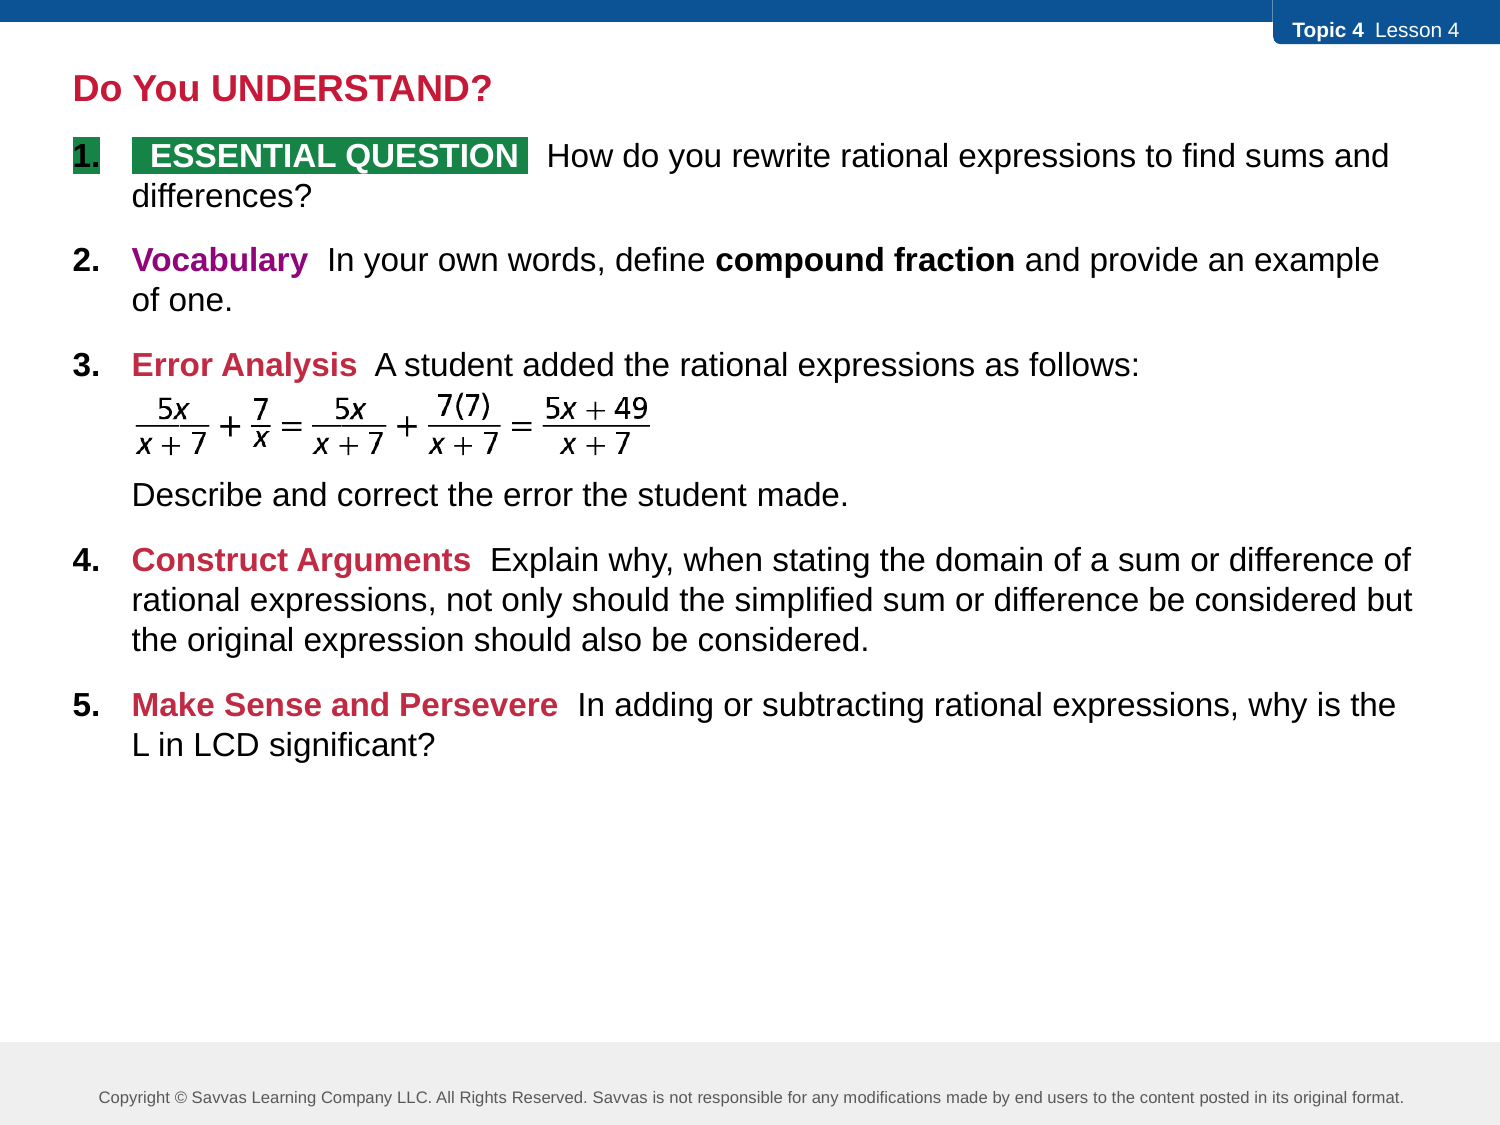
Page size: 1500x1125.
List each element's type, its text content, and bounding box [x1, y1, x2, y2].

picture [115, 384, 664, 473]
text_box Do You Understand? Essential Question How do you rewrite rational expressions to find sums and differences? Vocabulary In your own words, define compound fraction and provide an example of one. Error Analysis A student added the rational expressions as follows: Describe and correct the error the student made. Construct Arguments Explain why, when stating the domain of a sum or difference of rational expressions, not only should the simplified sum or difference be considered but the original expression should also be considered. Make Sense and Persevere In adding or subtracting rational expressions, why is the L in LCD significant? [57, 56, 1423, 771]
